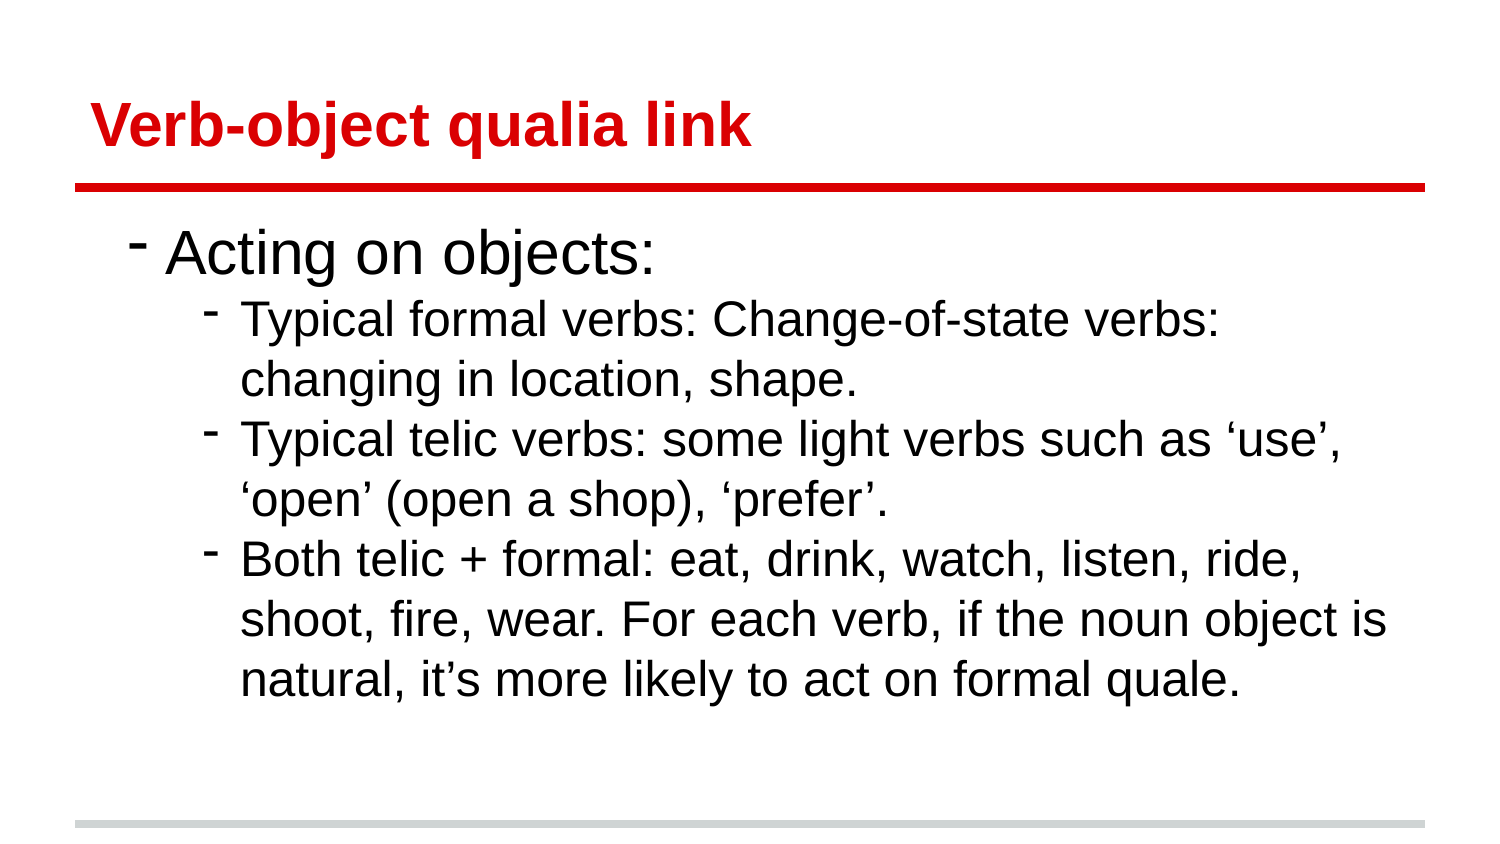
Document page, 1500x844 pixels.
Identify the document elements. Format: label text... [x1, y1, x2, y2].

title Verb-object qualia link [75, 33, 1425, 175]
list Acting on objects: Typical formal verbs: Change-of-state verbs: changing in location, shape. Typical telic verbs: some light verbs such as ‘use’, ‘open’ (open a shop), ‘prefer’. Both telic + formal: eat, drink, watch, listen, ride, shoot, fire, wear. For each verb, if the noun object is natural, it’s more likely to act on formal quale. [75, 196, 1425, 808]
